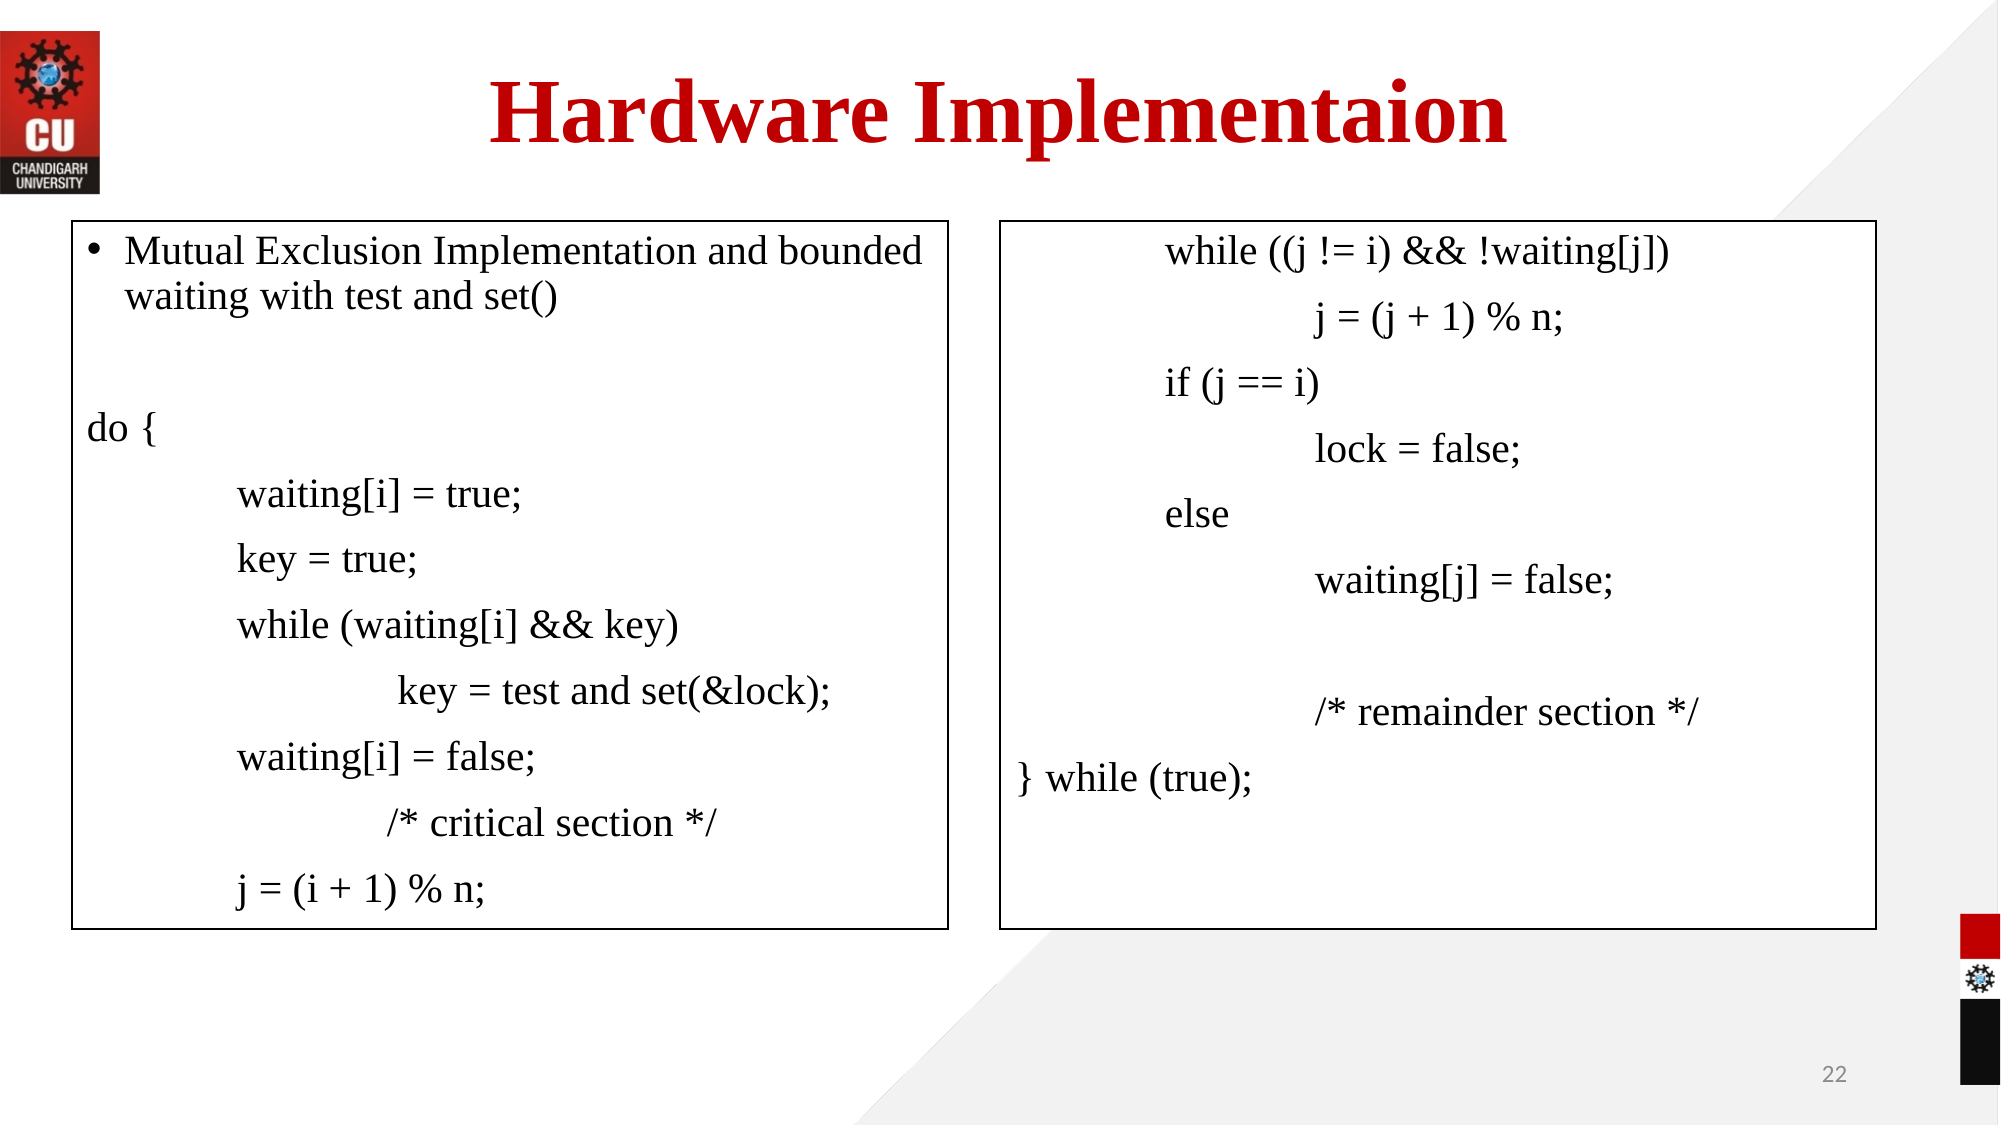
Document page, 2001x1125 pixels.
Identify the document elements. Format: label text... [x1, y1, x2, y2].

list Mutual Exclusion Implementation and bounded waiting with test and set() do { waiting[i] = true; key = true; while (waiting[i] && key) key = test and set(&lock); waiting[i] = false; /* critical section */ j = (i + 1) % n; [71, 220, 949, 930]
picture [0, 0, 2001, 1125]
text_box while ((j != i) && !waiting[j]) j = (j + 1) % n; if (j == i) lock = false; else waiting[j] = false; /* remainder section */ } while (true); [999, 220, 1877, 930]
title Hardware Implementaion [137, 3, 1863, 222]
slide_number 22 [1412, 1042, 1863, 1103]
